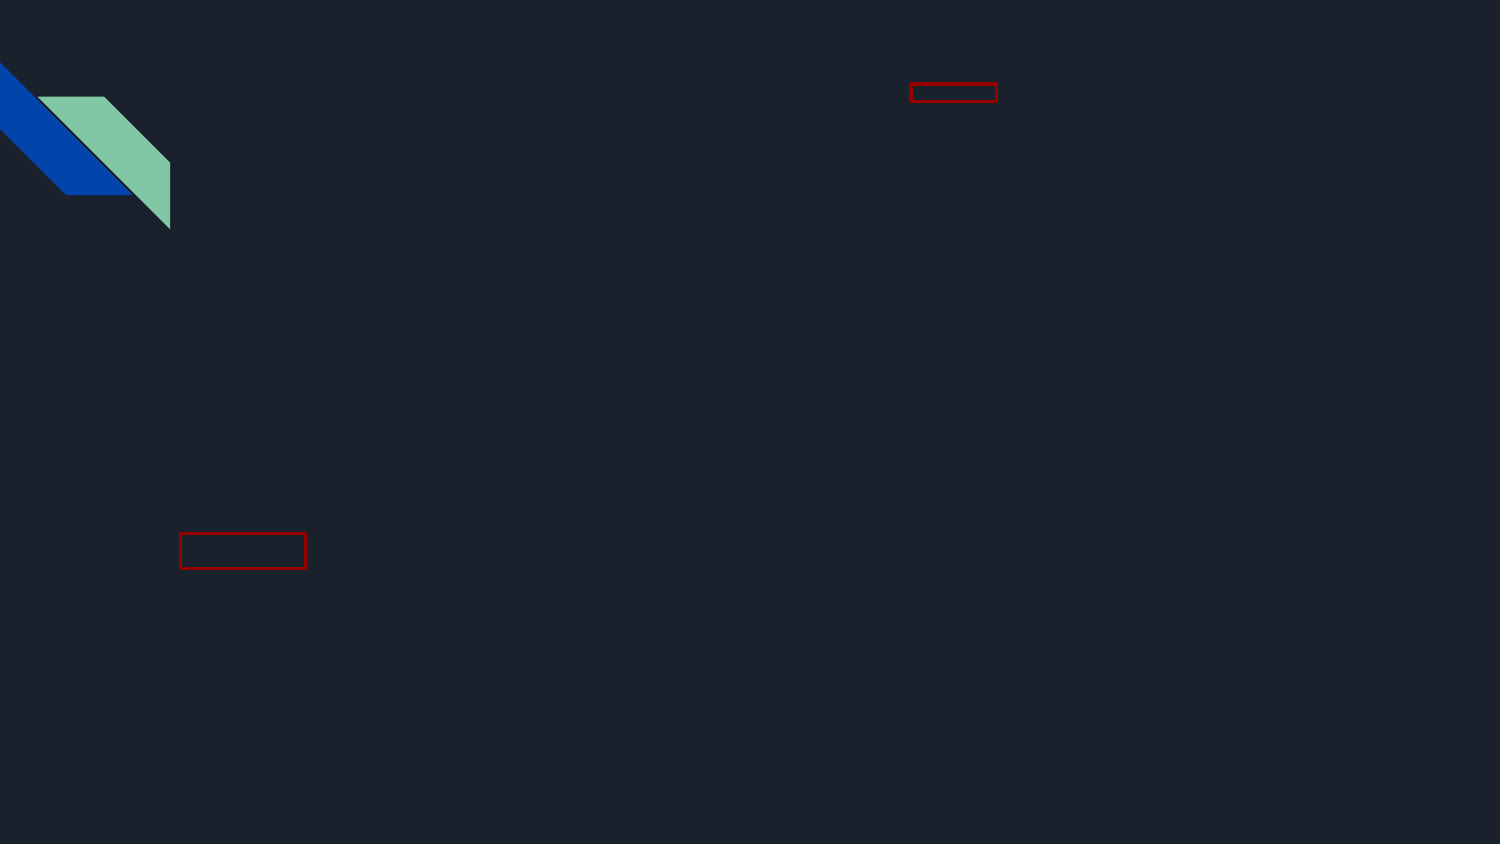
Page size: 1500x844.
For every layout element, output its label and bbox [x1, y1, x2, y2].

picture [789, 44, 1336, 814]
picture [117, 203, 698, 594]
